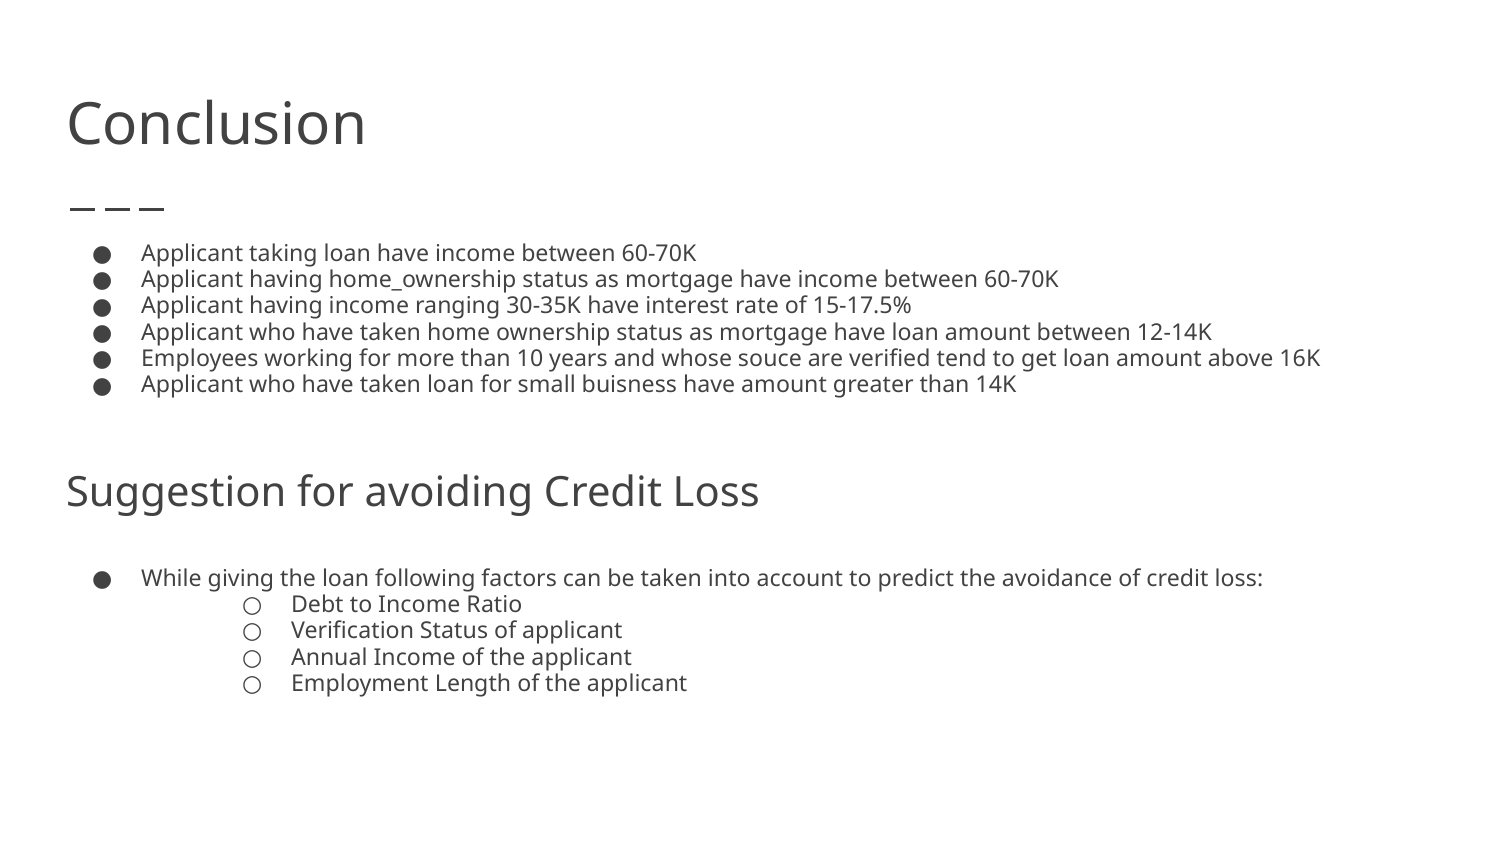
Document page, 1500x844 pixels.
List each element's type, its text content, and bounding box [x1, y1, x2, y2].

title Conclusion [51, 61, 1449, 172]
list While giving the loan following factors can be taken into account to predict the avoidance of credit loss: Debt to Income Ratio Verification Status of applicant Annual Income of the applicant Employment Length of the applicant [51, 549, 1449, 786]
list Applicant taking loan have income between 60-70K Applicant having home_ownership status as mortgage have income between 60-70K Applicant having income ranging 30-35K have interest rate of 15-17.5% Applicant who have taken home ownership status as mortgage have loan amount between 12-14K Employees working for more than 10 years and whose souce are verified tend to get loan amount above 16K Applicant who have taken loan for small buisness have amount greater than 14K [51, 225, 1449, 449]
title Suggestion for avoiding Credit Loss [51, 449, 1449, 530]
